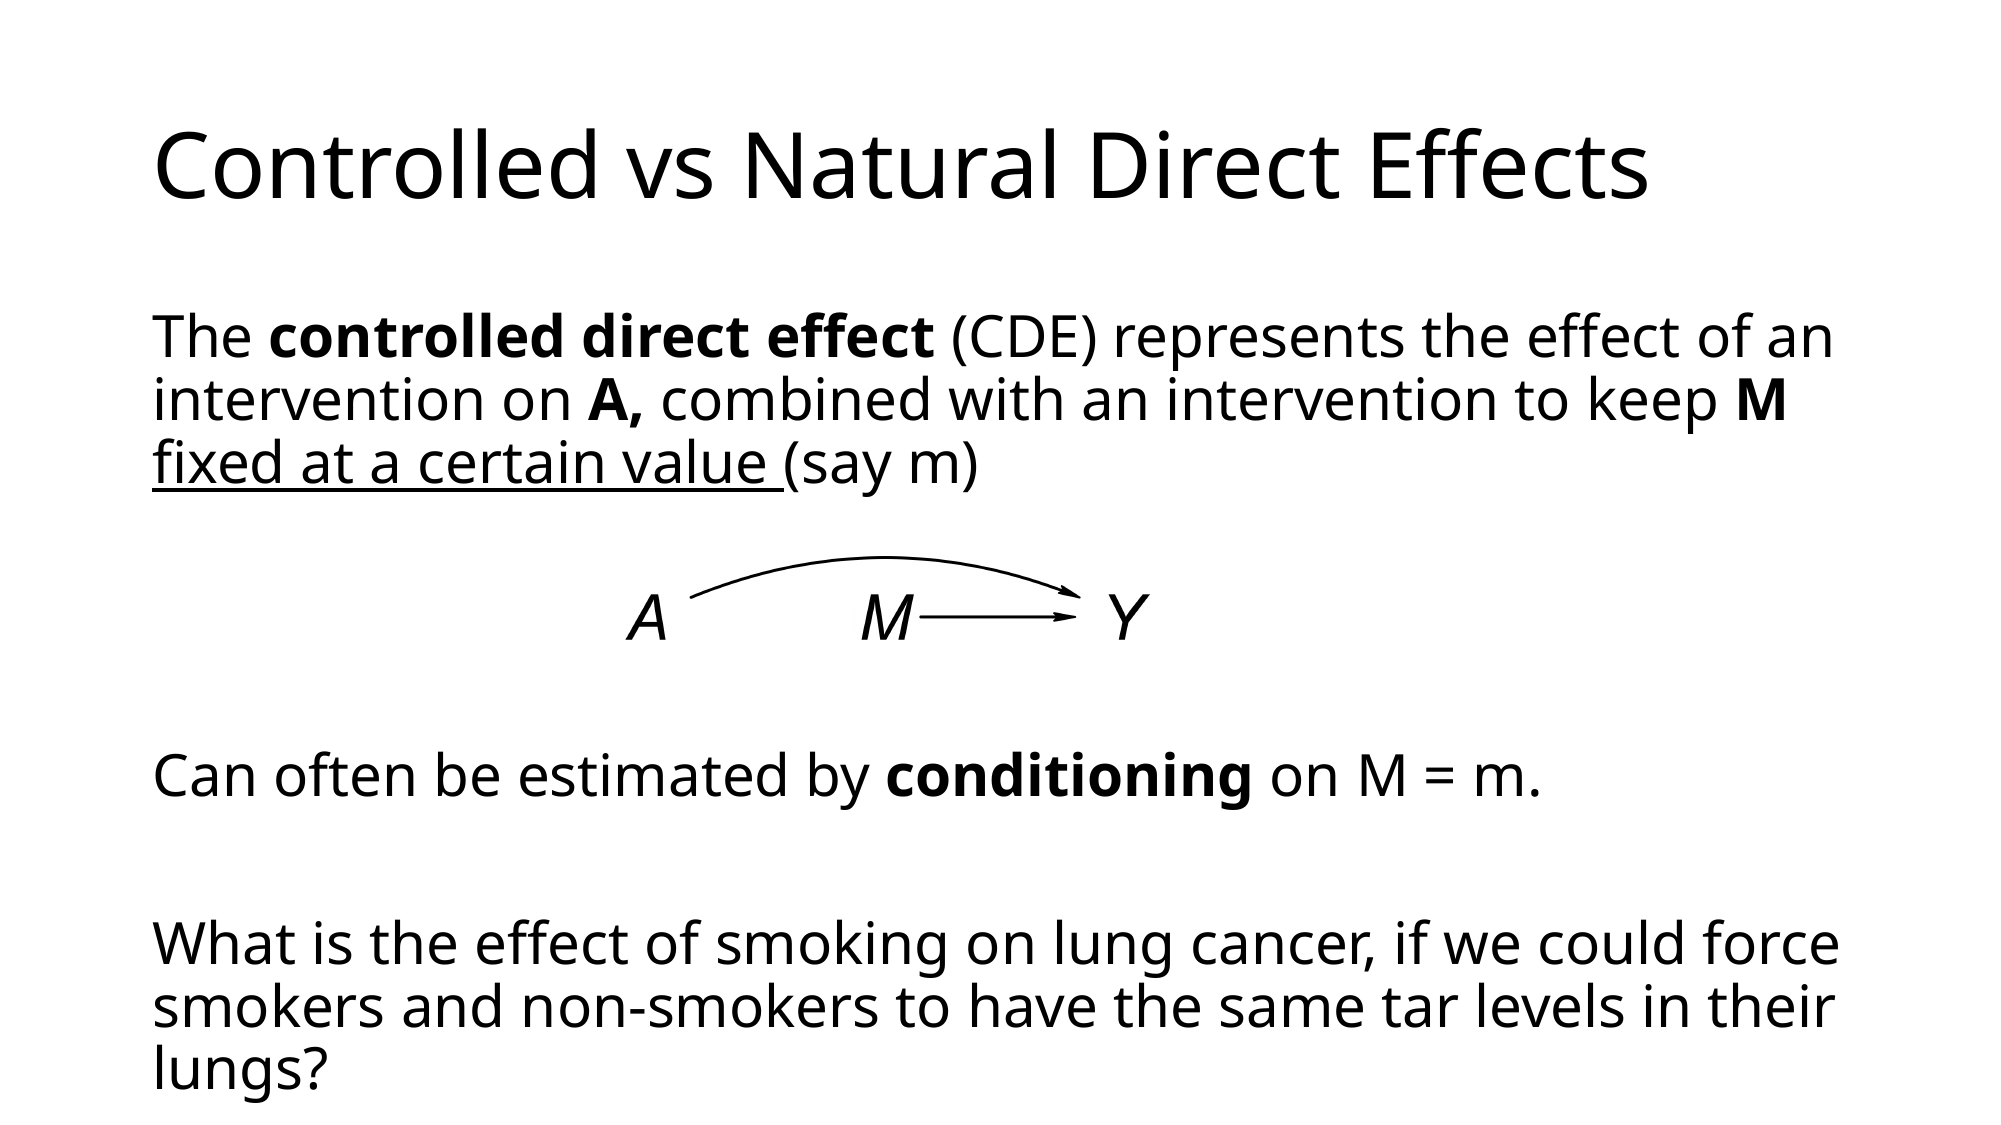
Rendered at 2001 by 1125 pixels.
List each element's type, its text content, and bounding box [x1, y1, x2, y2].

text_box Can often be estimated by conditioning on M = m. What is the effect of smoking on lung cancer, if we could force smokers and non-smokers to have the same tar levels in their lungs? [137, 739, 1863, 1125]
list The controlled direct effect (CDE) represents the effect of an intervention on A, combined with an intervention to keep M fixed at a certain value (say m) [137, 299, 1863, 739]
title Controlled vs Natural Direct Effects [137, 59, 1863, 278]
picture [553, 522, 1218, 657]
